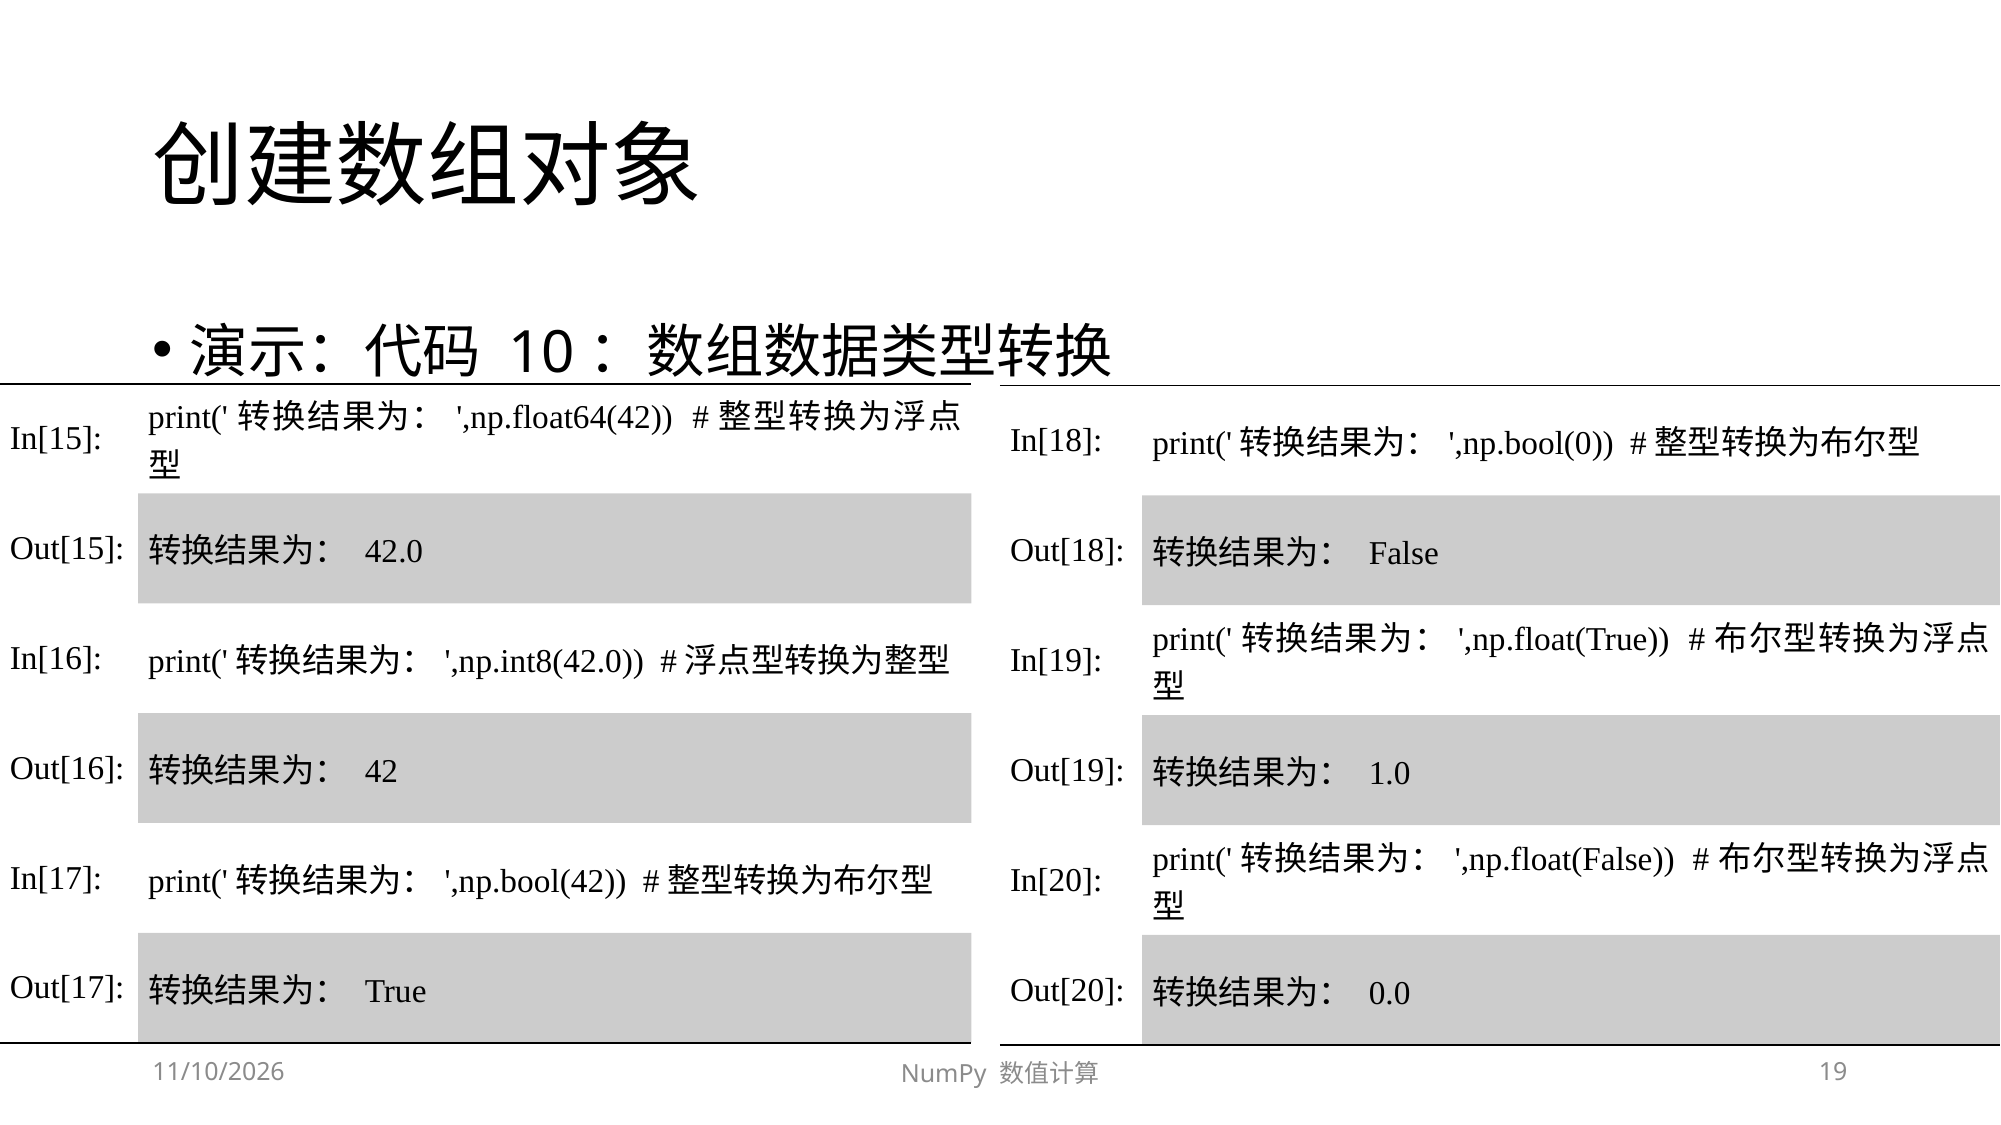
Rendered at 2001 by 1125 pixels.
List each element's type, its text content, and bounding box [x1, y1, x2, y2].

table_cell Out[16]: [0, 713, 138, 823]
table_cell Out[15]: [0, 493, 138, 603]
table_cell print('转换结果为：',np.int8(42.0)) #浮点型转换为整型 [138, 603, 971, 713]
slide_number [137, 1044, 588, 1103]
title 创建数组对象 [137, 59, 1863, 278]
table_cell 转换结果为： True [138, 933, 971, 1042]
table_cell In[19]: [1000, 605, 1142, 715]
table_cell Out[17]: [0, 933, 138, 1042]
table_header In[15]: [0, 385, 138, 493]
list 演示：代码 10：数组数据类型转换 [137, 299, 1863, 1014]
table_cell In[20]: [1000, 825, 1142, 935]
table_header In[18]: [1000, 386, 1142, 495]
table_cell In[17]: [0, 823, 138, 933]
slide_number 19 [1412, 1046, 1863, 1103]
table_cell 转换结果为： 1.0 [1142, 715, 2000, 825]
table_cell Out[20]: [1000, 935, 1142, 1044]
table_cell 转换结果为： 0.0 [1142, 935, 2000, 1044]
table_cell Out[19]: [1000, 715, 1142, 825]
table_cell print('转换结果为：',np.bool(42)) #整型转换为布尔型 [138, 823, 971, 933]
table_header print('转换结果为：',np.bool(0)) #整型转换为布尔型 [1142, 386, 2000, 495]
table_cell 转换结果为： 42.0 [138, 493, 971, 603]
footer NumPy 数值计算 [662, 1042, 1338, 1103]
table_header print('转换结果为：',np.float64(42)) #整型转换为浮点型 [138, 385, 971, 493]
table_cell print('转换结果为：',np.float(False)) #布尔型转换为浮点型 [1142, 825, 2000, 935]
table_cell 转换结果为： 42 [138, 713, 971, 823]
table_cell 转换结果为： False [1142, 495, 2000, 605]
table_cell In[16]: [0, 603, 138, 713]
table_cell print('转换结果为：',np.float(True)) #布尔型转换为浮点型 [1142, 605, 2000, 715]
table_cell Out[18]: [1000, 495, 1142, 605]
